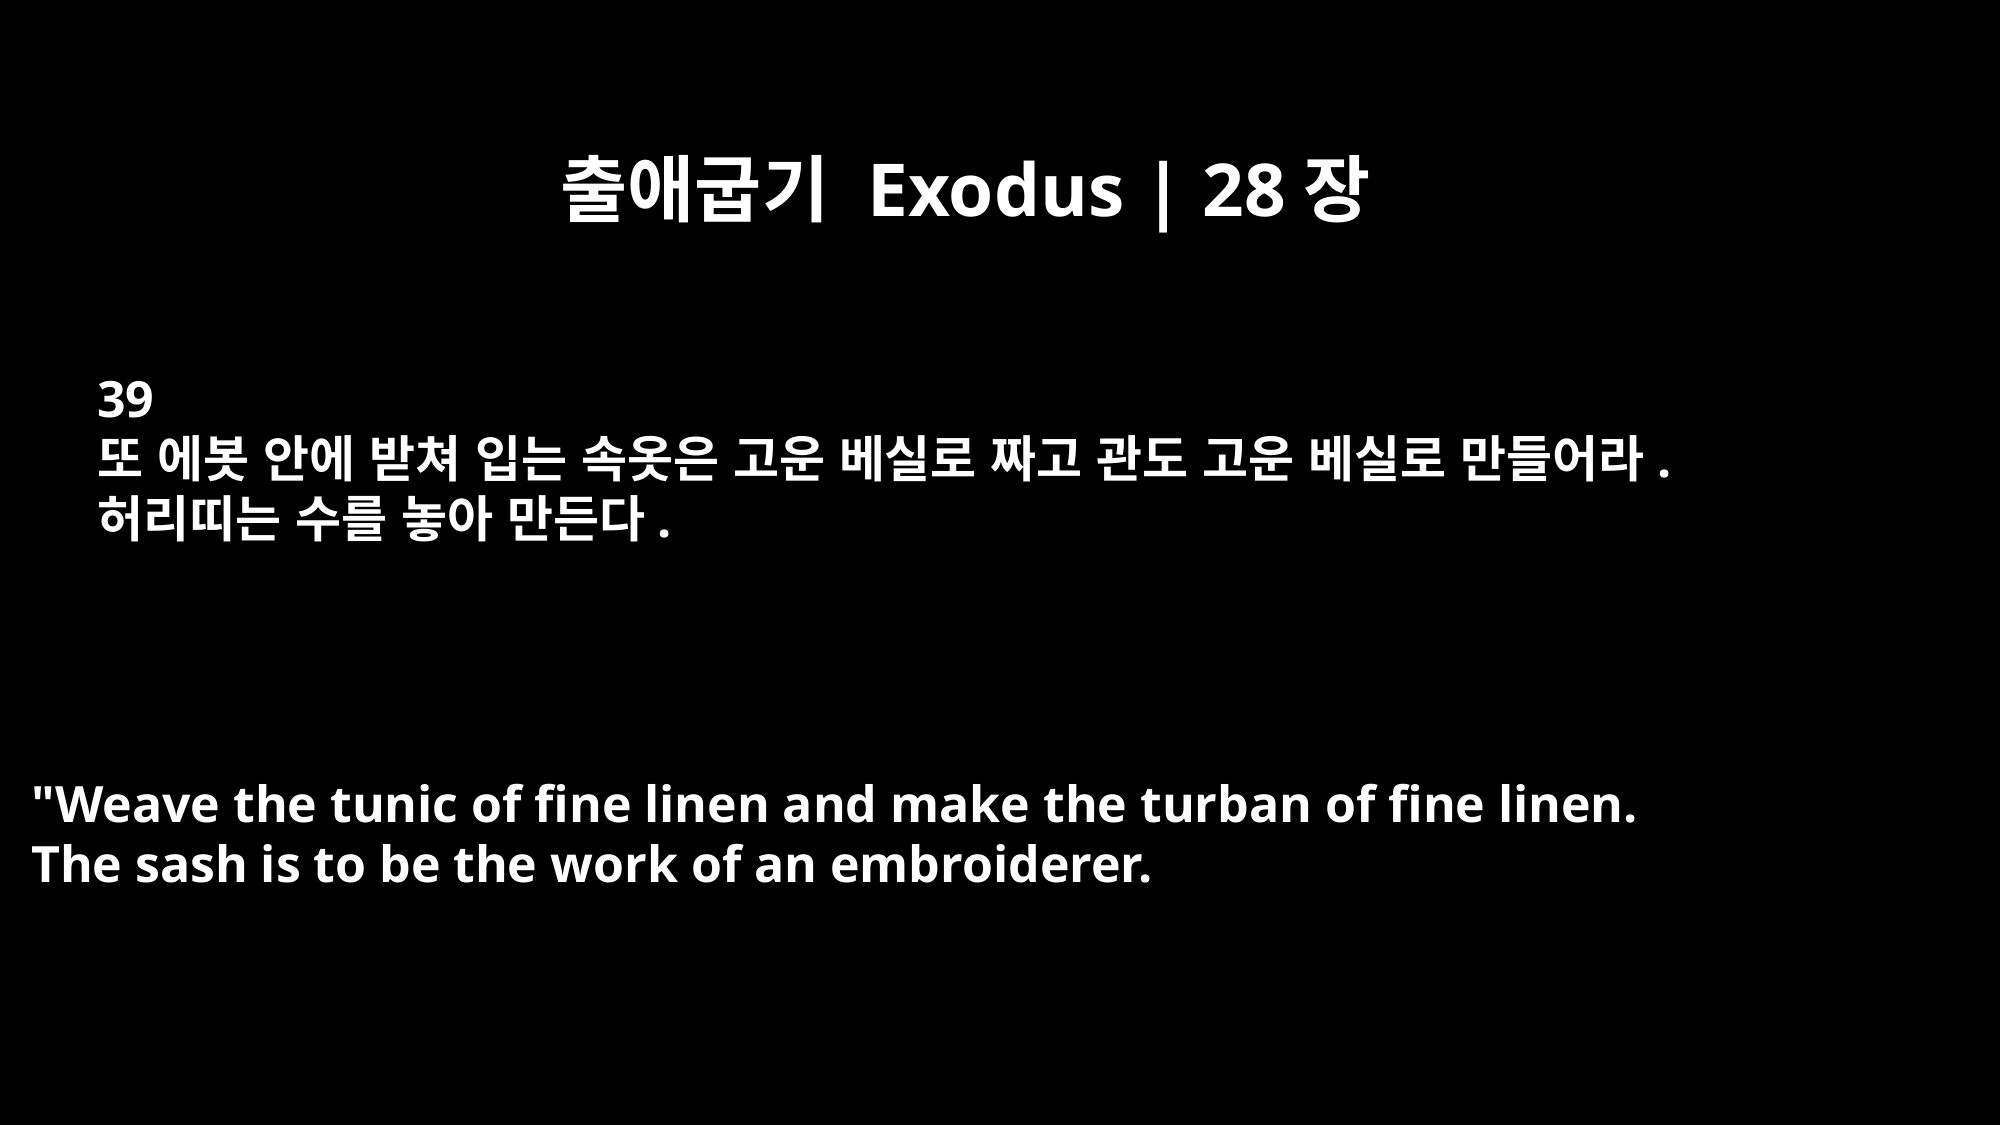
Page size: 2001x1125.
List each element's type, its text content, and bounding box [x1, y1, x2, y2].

text_box 39 또 에봇 안에 받쳐 입는 속옷은 고운 베실로 짜고 관도 고운 베실로 만들어라. 허리띠는 수를 놓아 만든다. [82, 359, 1700, 555]
text_box 출애굽기 Exodus | 28장 [545, 136, 1387, 239]
text_box "Weave the tunic of fine linen and make the turban of fine linen. The sash is to be the work of an embroiderer. [16, 764, 1667, 900]
